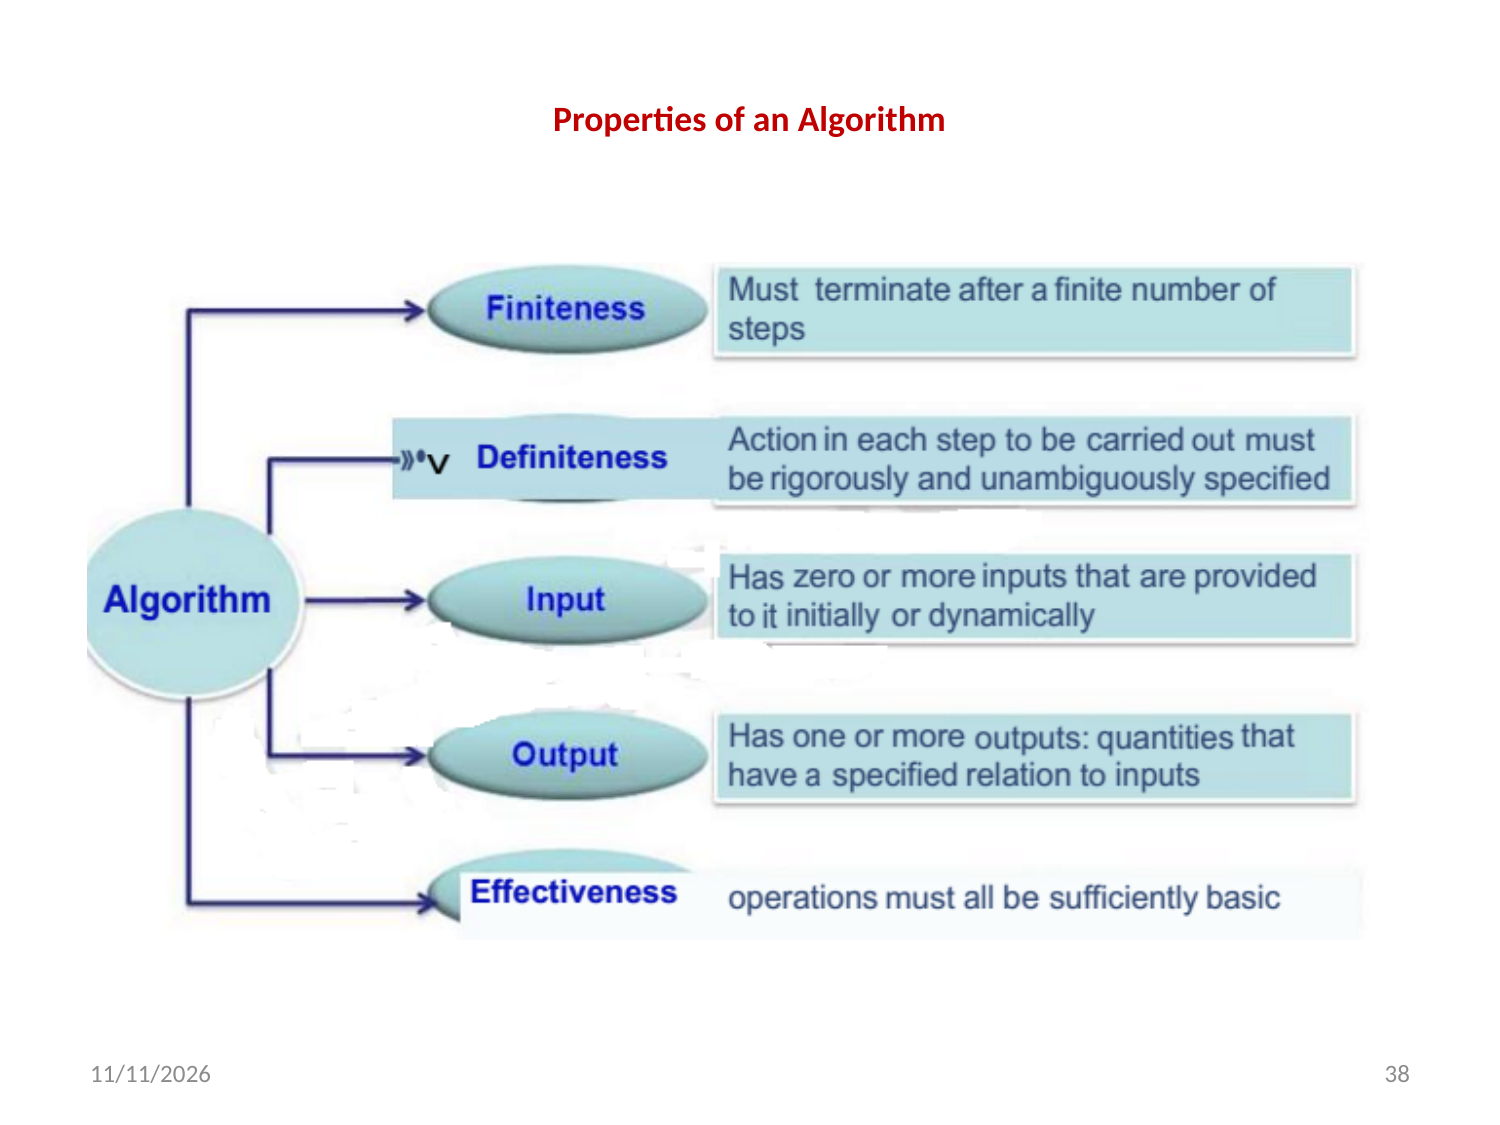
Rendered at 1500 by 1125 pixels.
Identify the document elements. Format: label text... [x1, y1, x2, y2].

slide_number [75, 1042, 425, 1103]
title Properties of an Algorithm [75, 45, 1425, 233]
slide_number 38 [1074, 1042, 1425, 1103]
picture [87, 262, 1385, 951]
